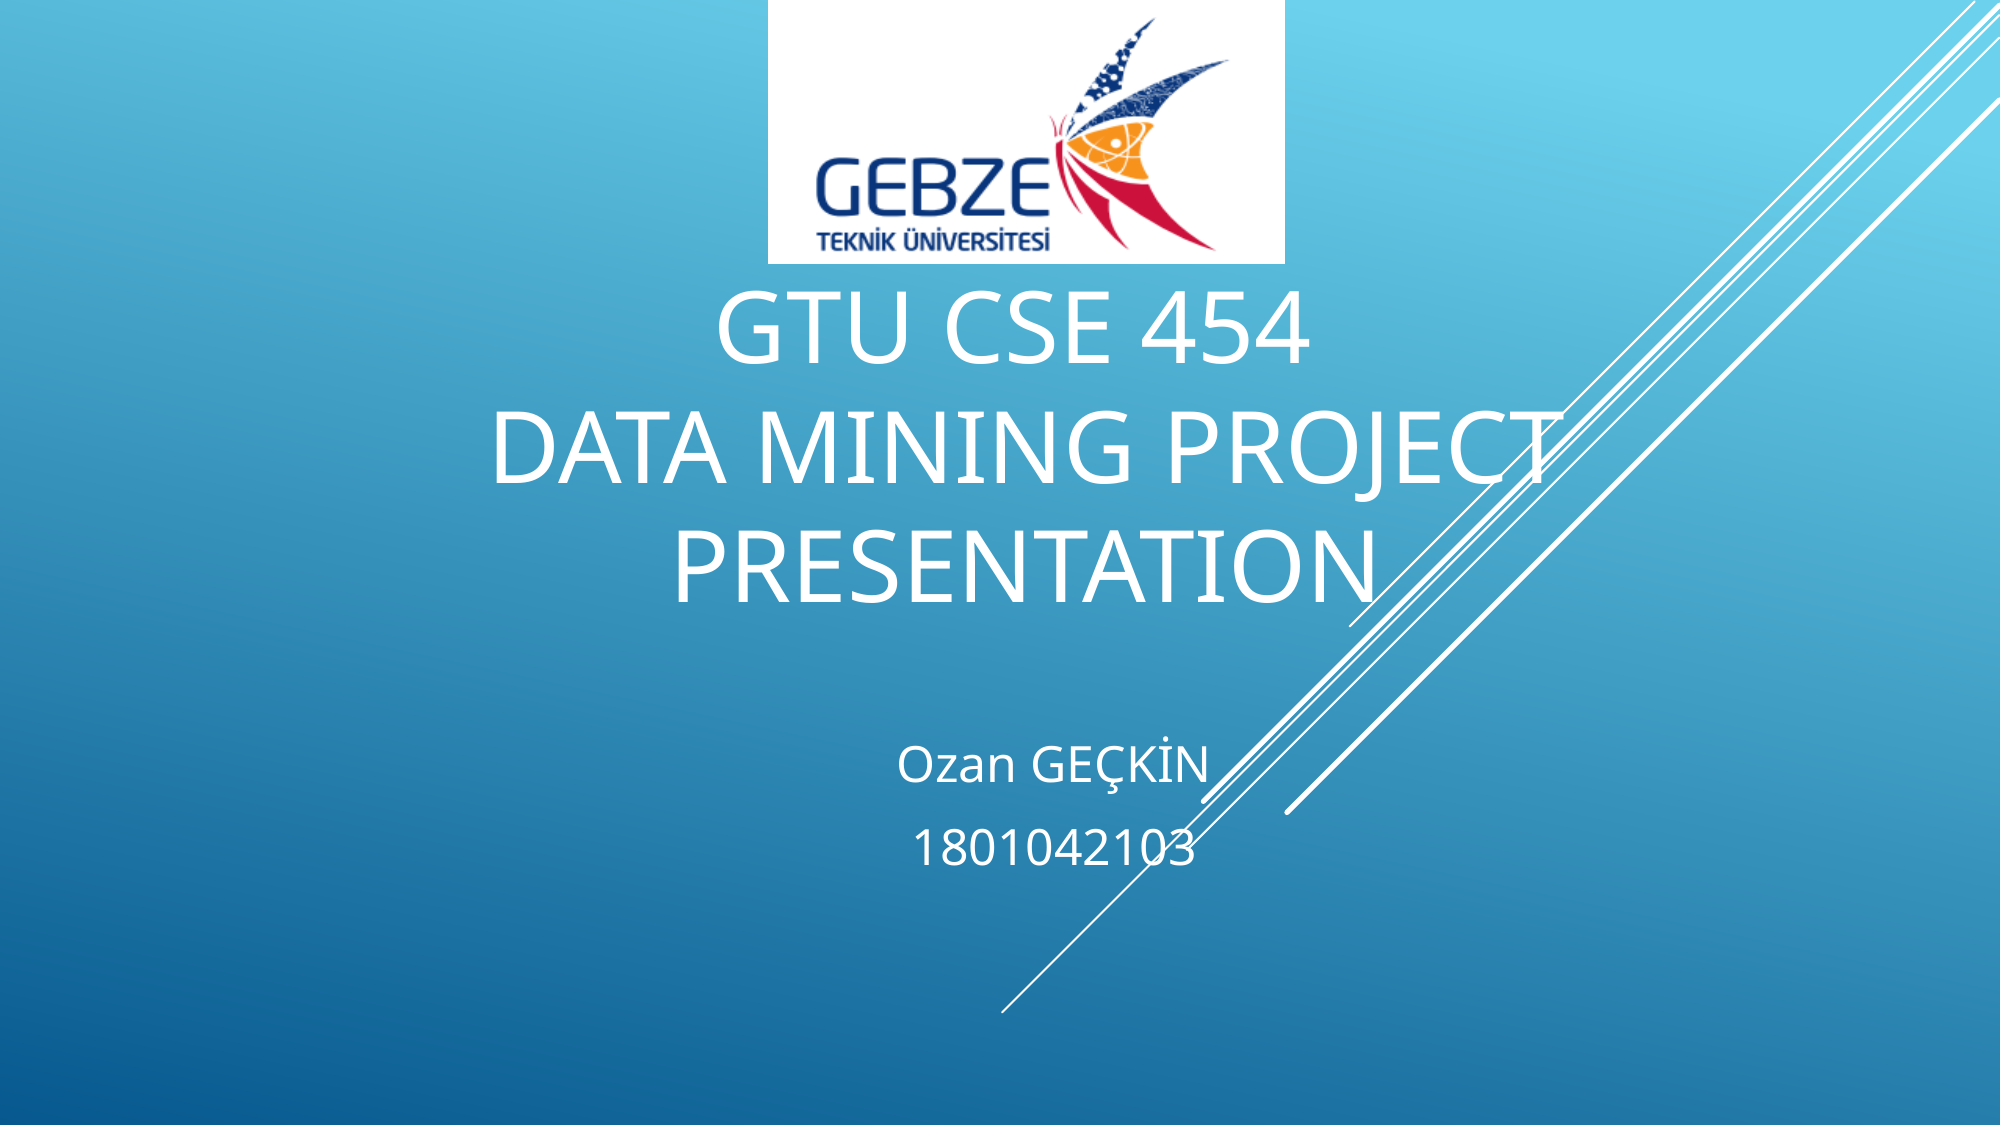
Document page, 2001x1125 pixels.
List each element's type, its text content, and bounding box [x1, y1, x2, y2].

subtitle Ozan GEÇKİN 1801042103 [529, 725, 1580, 950]
picture [768, 0, 1285, 264]
title GTU CSE 454 Data mining project presentation [298, 143, 1754, 631]
